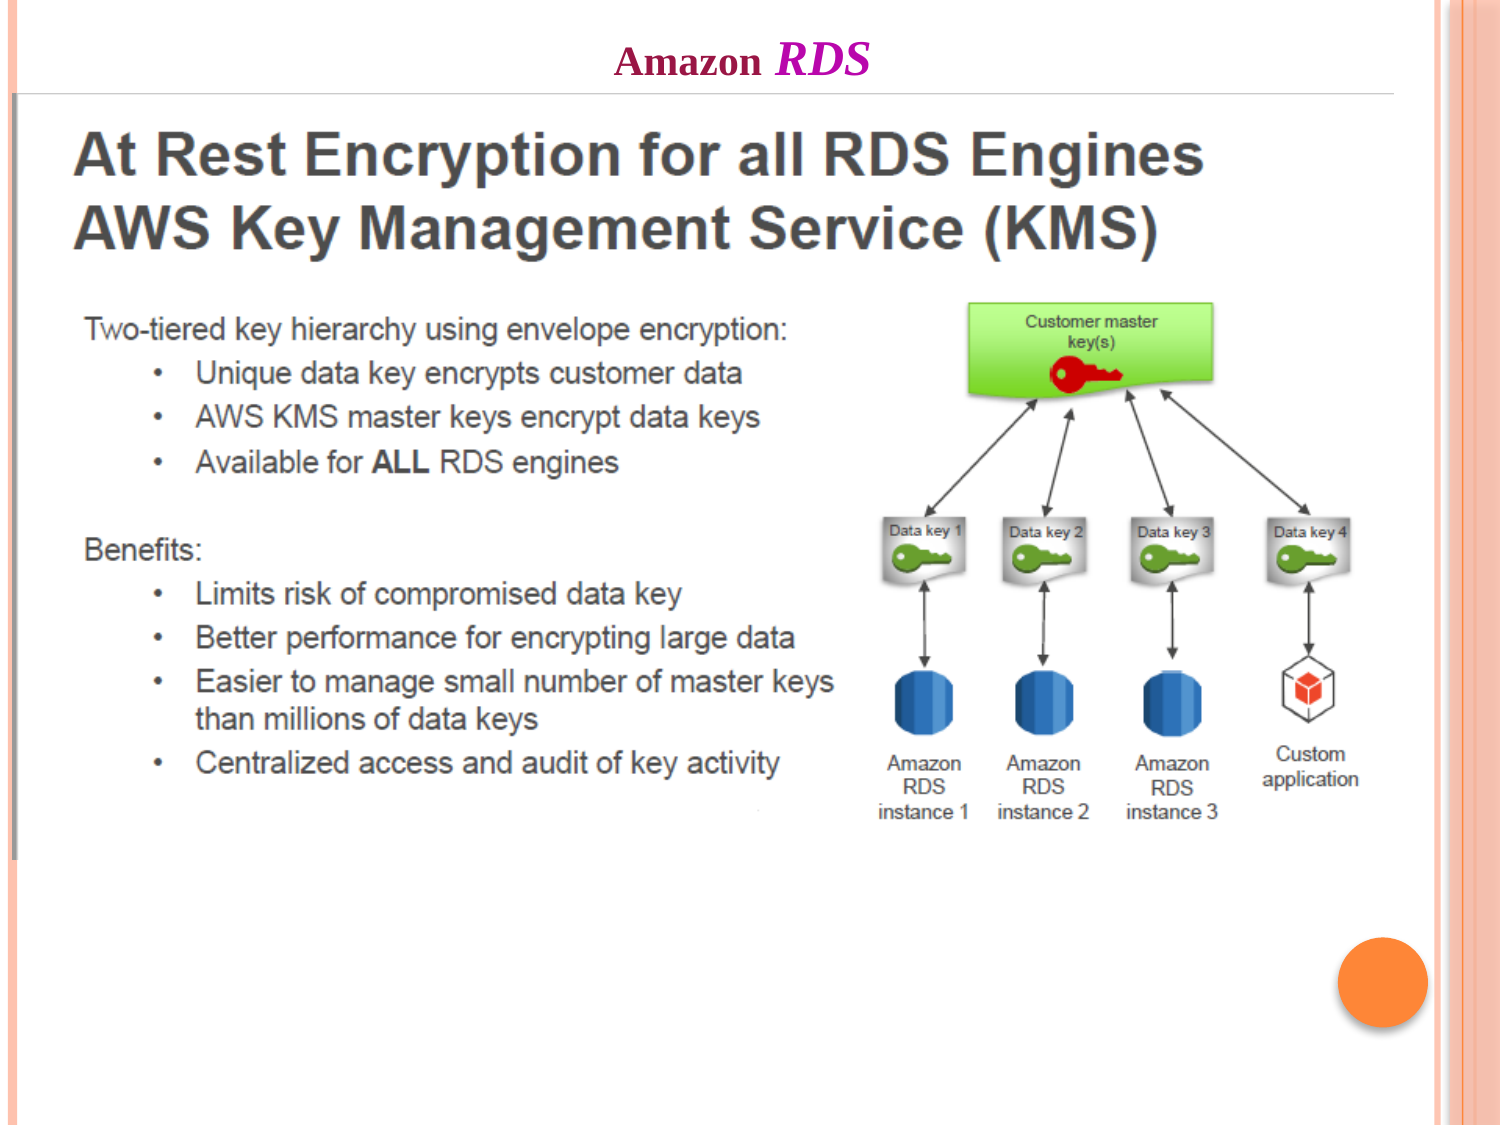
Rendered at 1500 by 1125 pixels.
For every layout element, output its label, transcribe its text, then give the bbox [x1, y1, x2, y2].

list [24, 92, 1488, 1125]
title Amazon RDS [137, 12, 1363, 92]
picture [12, 93, 1394, 860]
